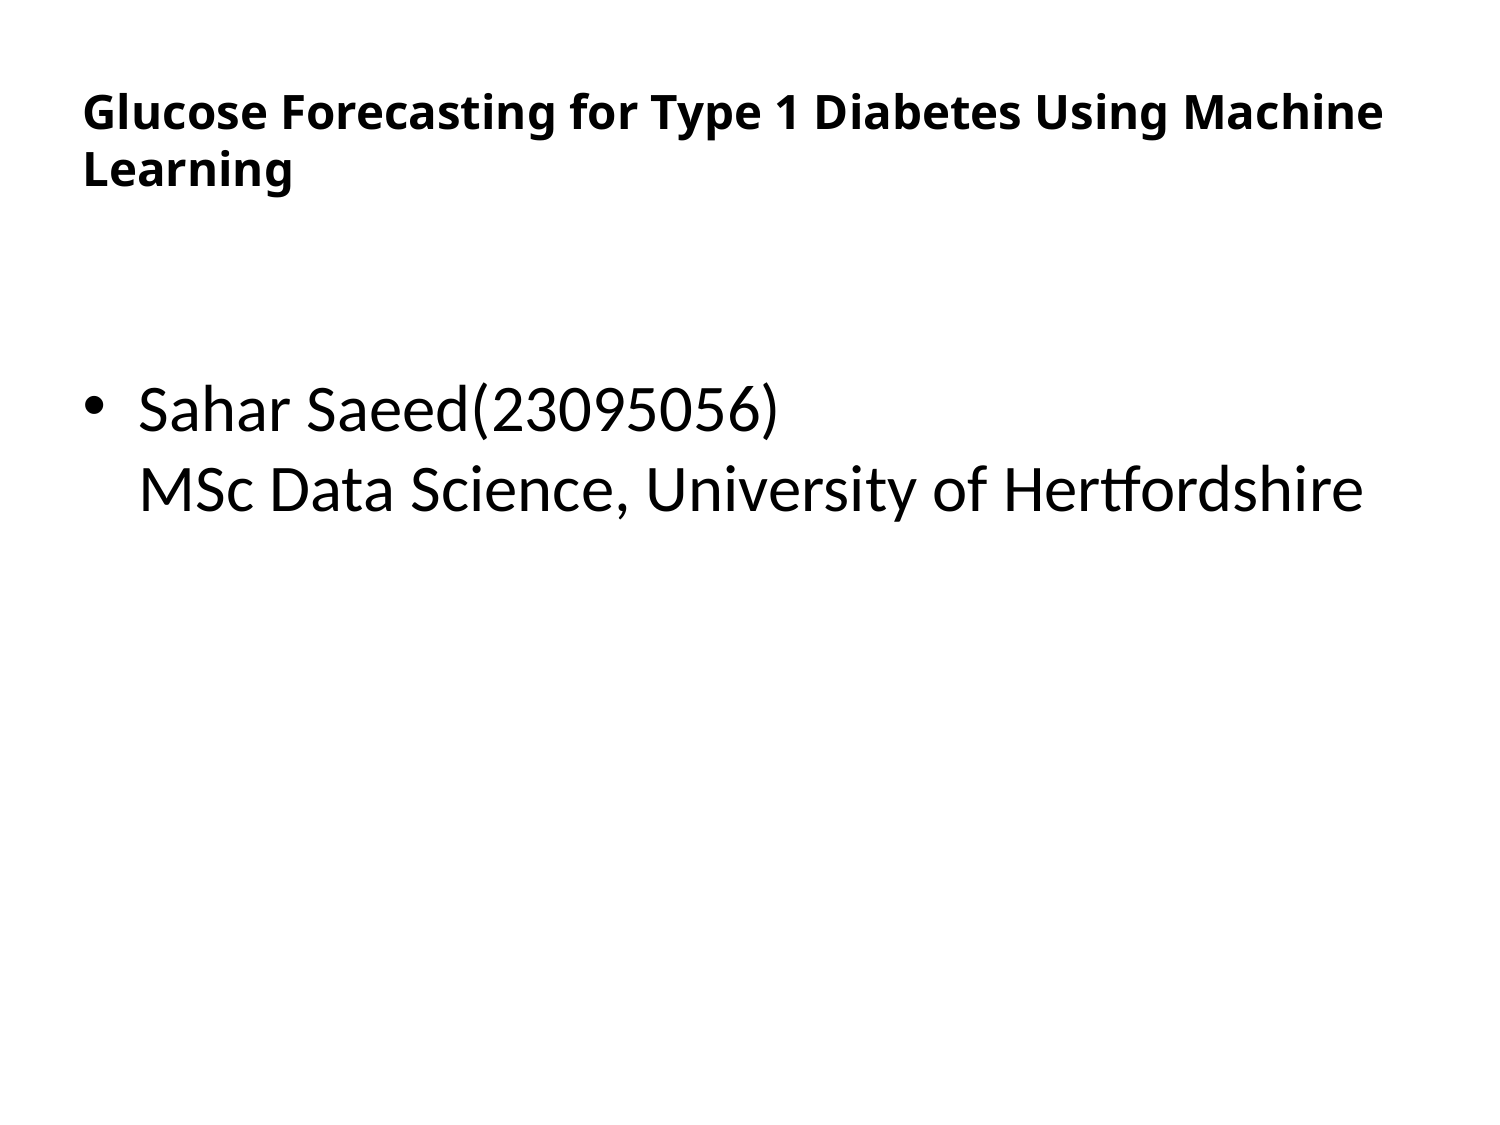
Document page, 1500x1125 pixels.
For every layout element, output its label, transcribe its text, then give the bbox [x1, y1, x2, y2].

title Glucose Forecasting for Type 1 Diabetes Using Machine Learning [74, 44, 1426, 234]
list Sahar Saeed(23095056) MSc Data Science, University of Hertfordshire [74, 261, 1426, 1006]
